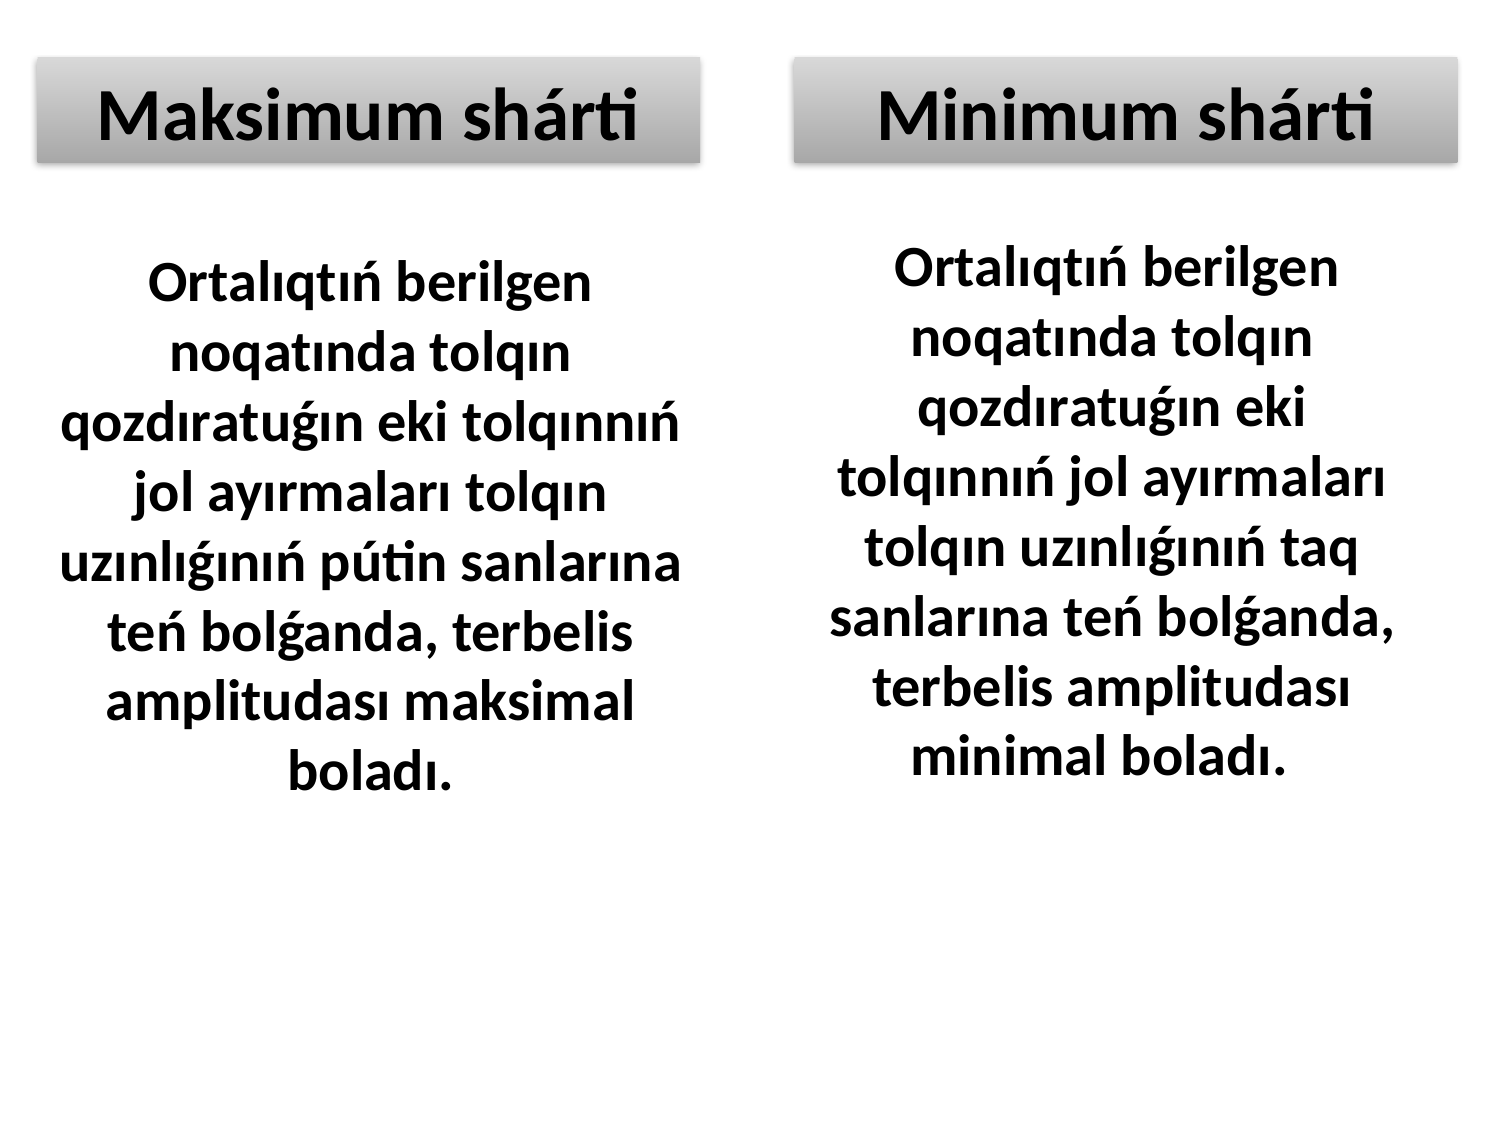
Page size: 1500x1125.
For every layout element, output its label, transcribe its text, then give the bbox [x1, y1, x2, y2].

list Minimum shárti [794, 57, 1458, 163]
list Ortalıqtıń berilgen noqatında tolqın qozdıratuǵın eki tolqınnıń jol ayırmaları tolqın uzınlıǵınıń taq sanlarına teń bolǵanda, terbelis amplitudası minimal boladı. [738, 221, 1430, 1020]
list Ortalıqtıń berilgen noqatında tolqın qozdıratuǵın eki tolqınnıń jol ayırmaları tolqın uzınlıǵınıń pútin sanlarına teń bolǵanda, terbelis amplitudası maksimal boladı. [41, 235, 701, 1020]
list Maksimum shárti [37, 57, 701, 163]
